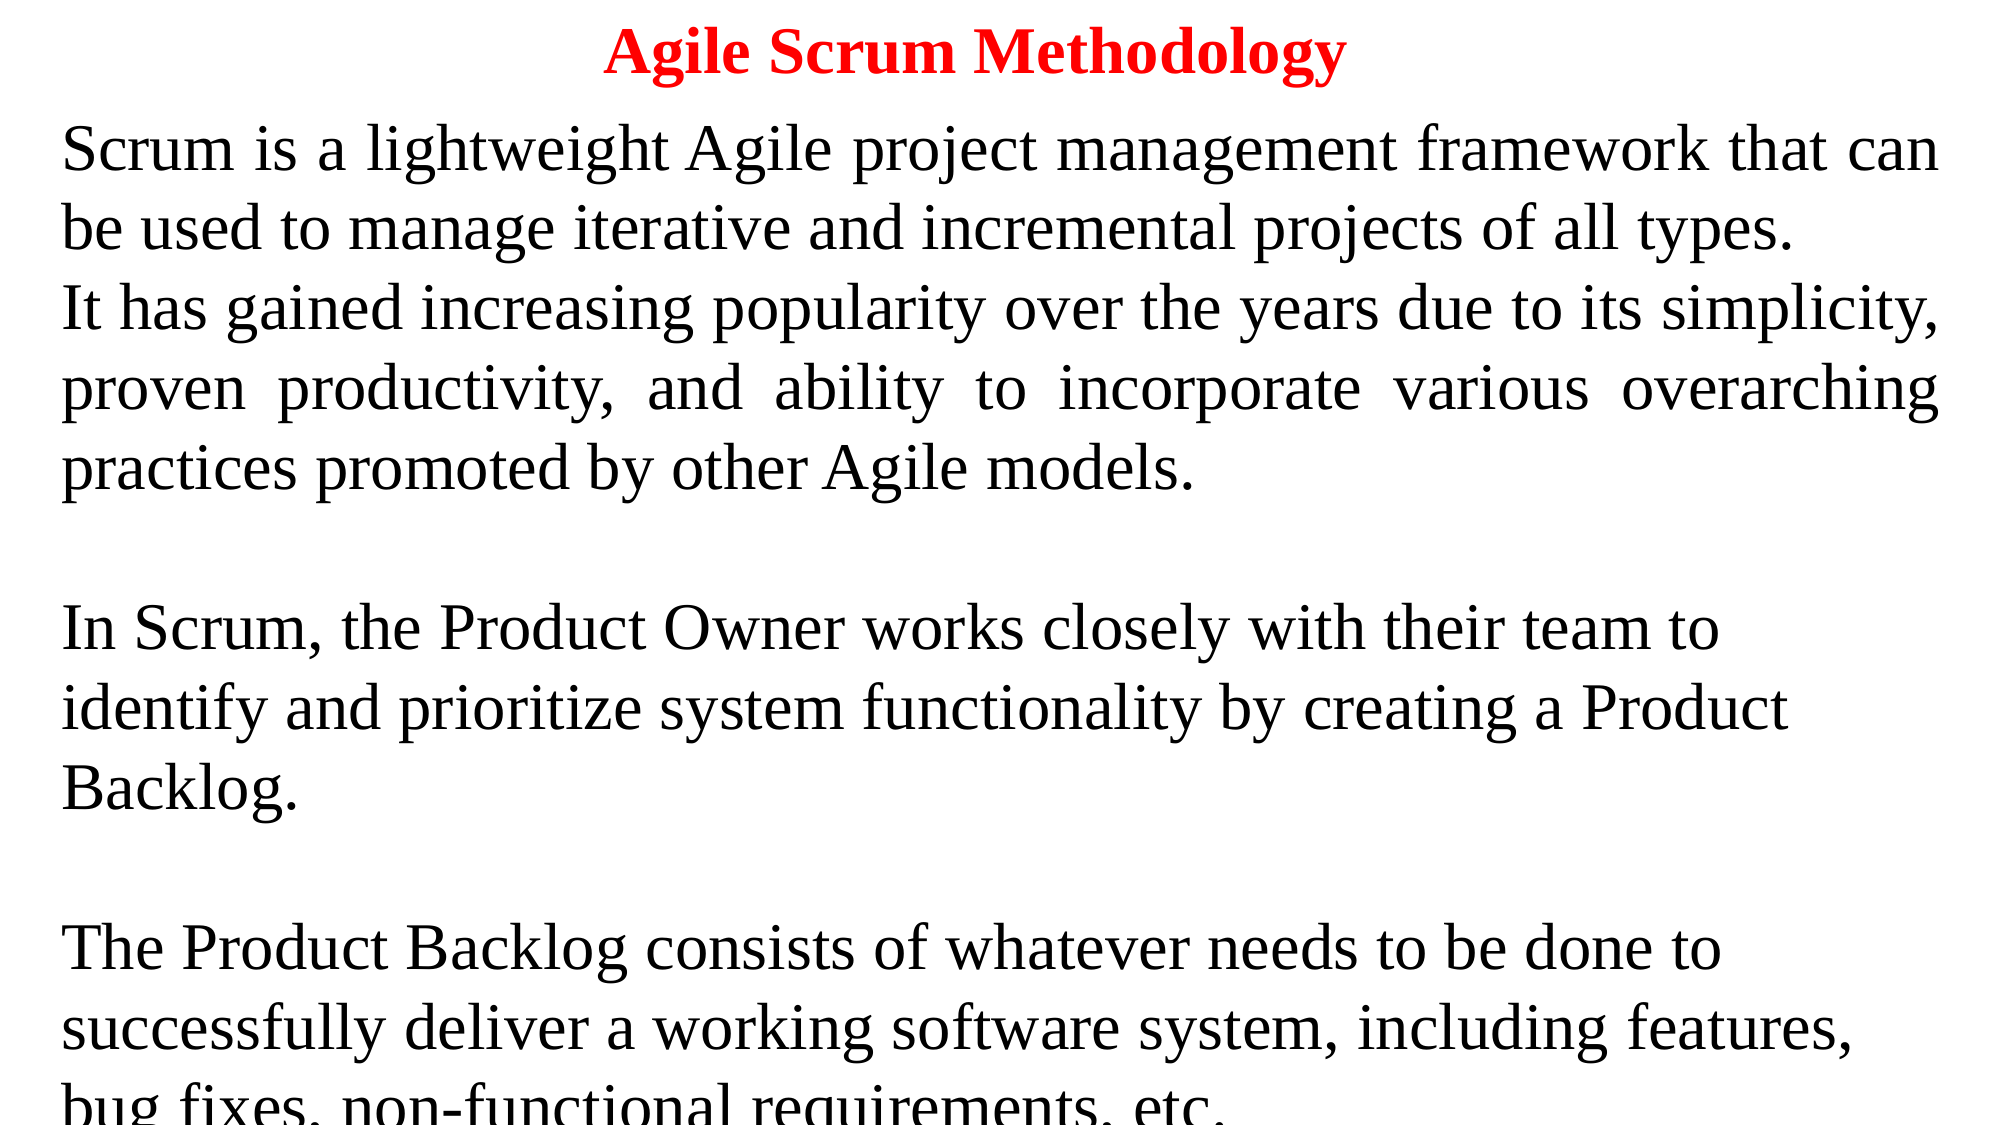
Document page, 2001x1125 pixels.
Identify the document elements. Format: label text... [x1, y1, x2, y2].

text_box Agile Scrum Methodology [588, 0, 1365, 95]
text_box Scrum is a lightweight Agile project management framework that can be used to manage iterative and incremental projects of all types. It has gained increasing popularity over the years due to its simplicity, proven productivity, and ability to incorporate various overarching practices promoted by other Agile models. In Scrum, the Product Owner works closely with their team to identify and prioritize system functionality by creating a Product Backlog. The Product Backlog consists of whatever needs to be done to successfully deliver a working software system, including features, bug fixes, non-functional requirements, etc. [46, 95, 1959, 1125]
